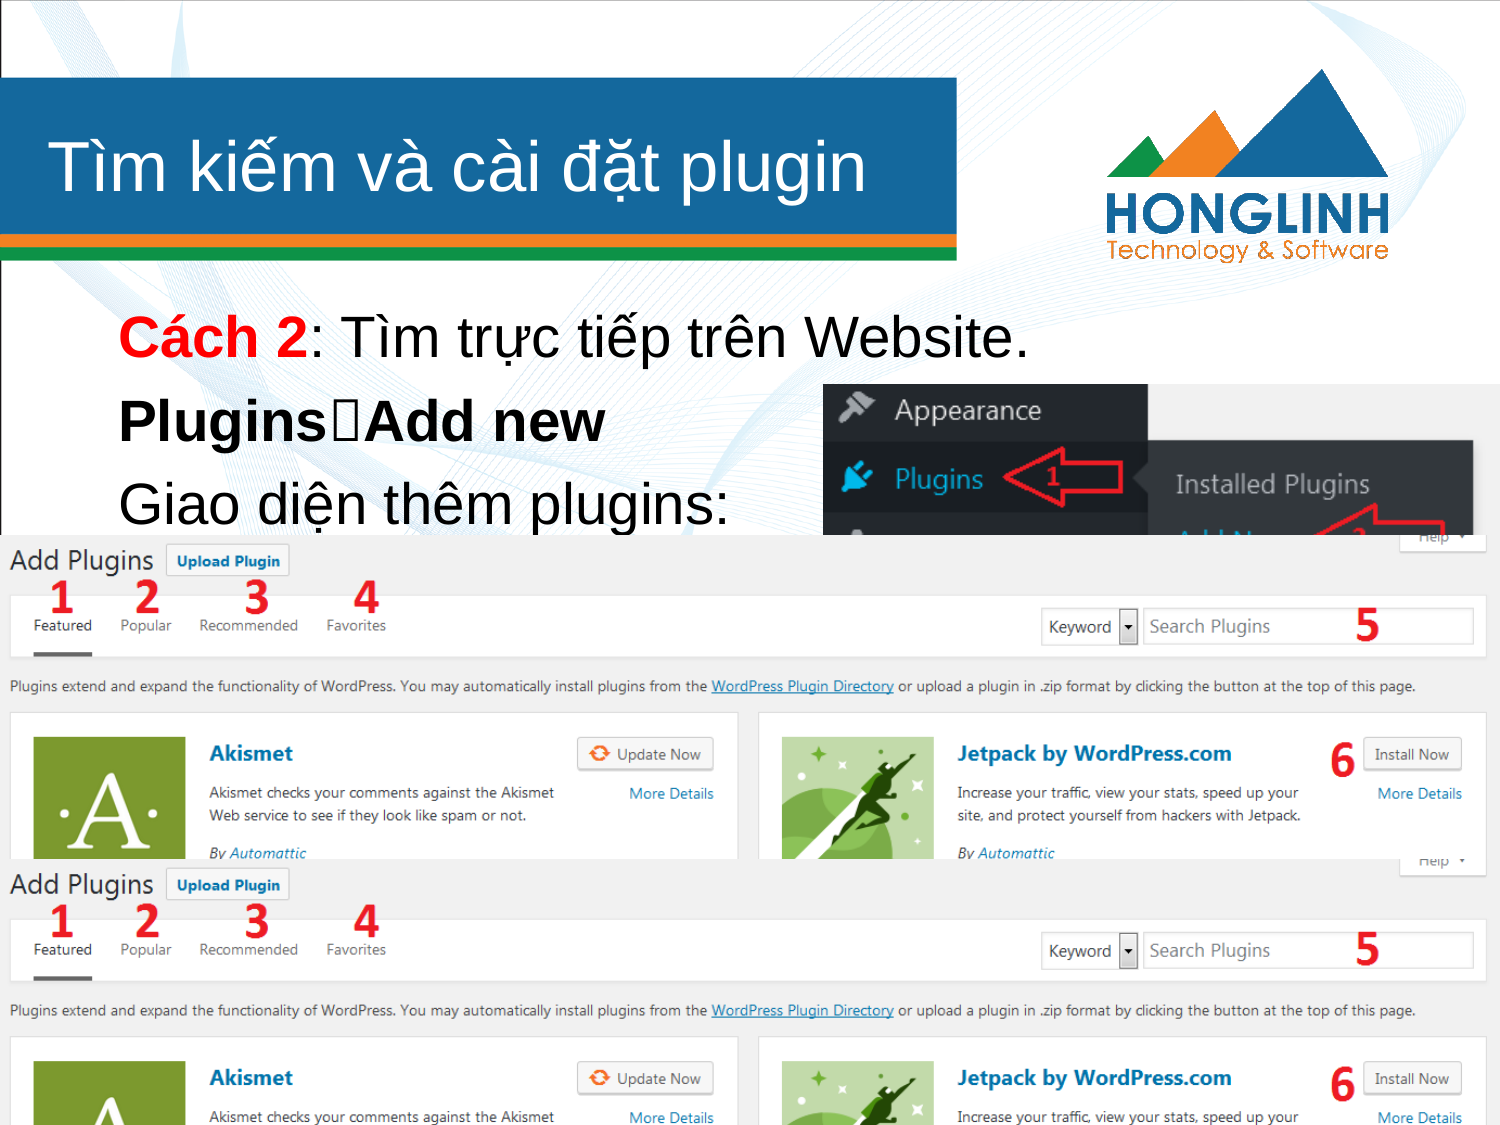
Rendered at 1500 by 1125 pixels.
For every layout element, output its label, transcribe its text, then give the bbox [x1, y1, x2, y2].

picture [0, 0, 1500, 1125]
list Cách 2: Tìm trực tiếp trên Website. PluginsAdd new Giao diện thêm plugins: Các plugin nổi bật và được quan tâm (1,2,3,4) Ngoài ra có thể tìm kiếm trực tiếp plugins(5). Khi tìm được plugin bạn cần ấn install Now để cài đặt vào Website của bạn. [103, 299, 1397, 535]
title Tìm kiếm và cài đặt plugin [32, 59, 1004, 278]
